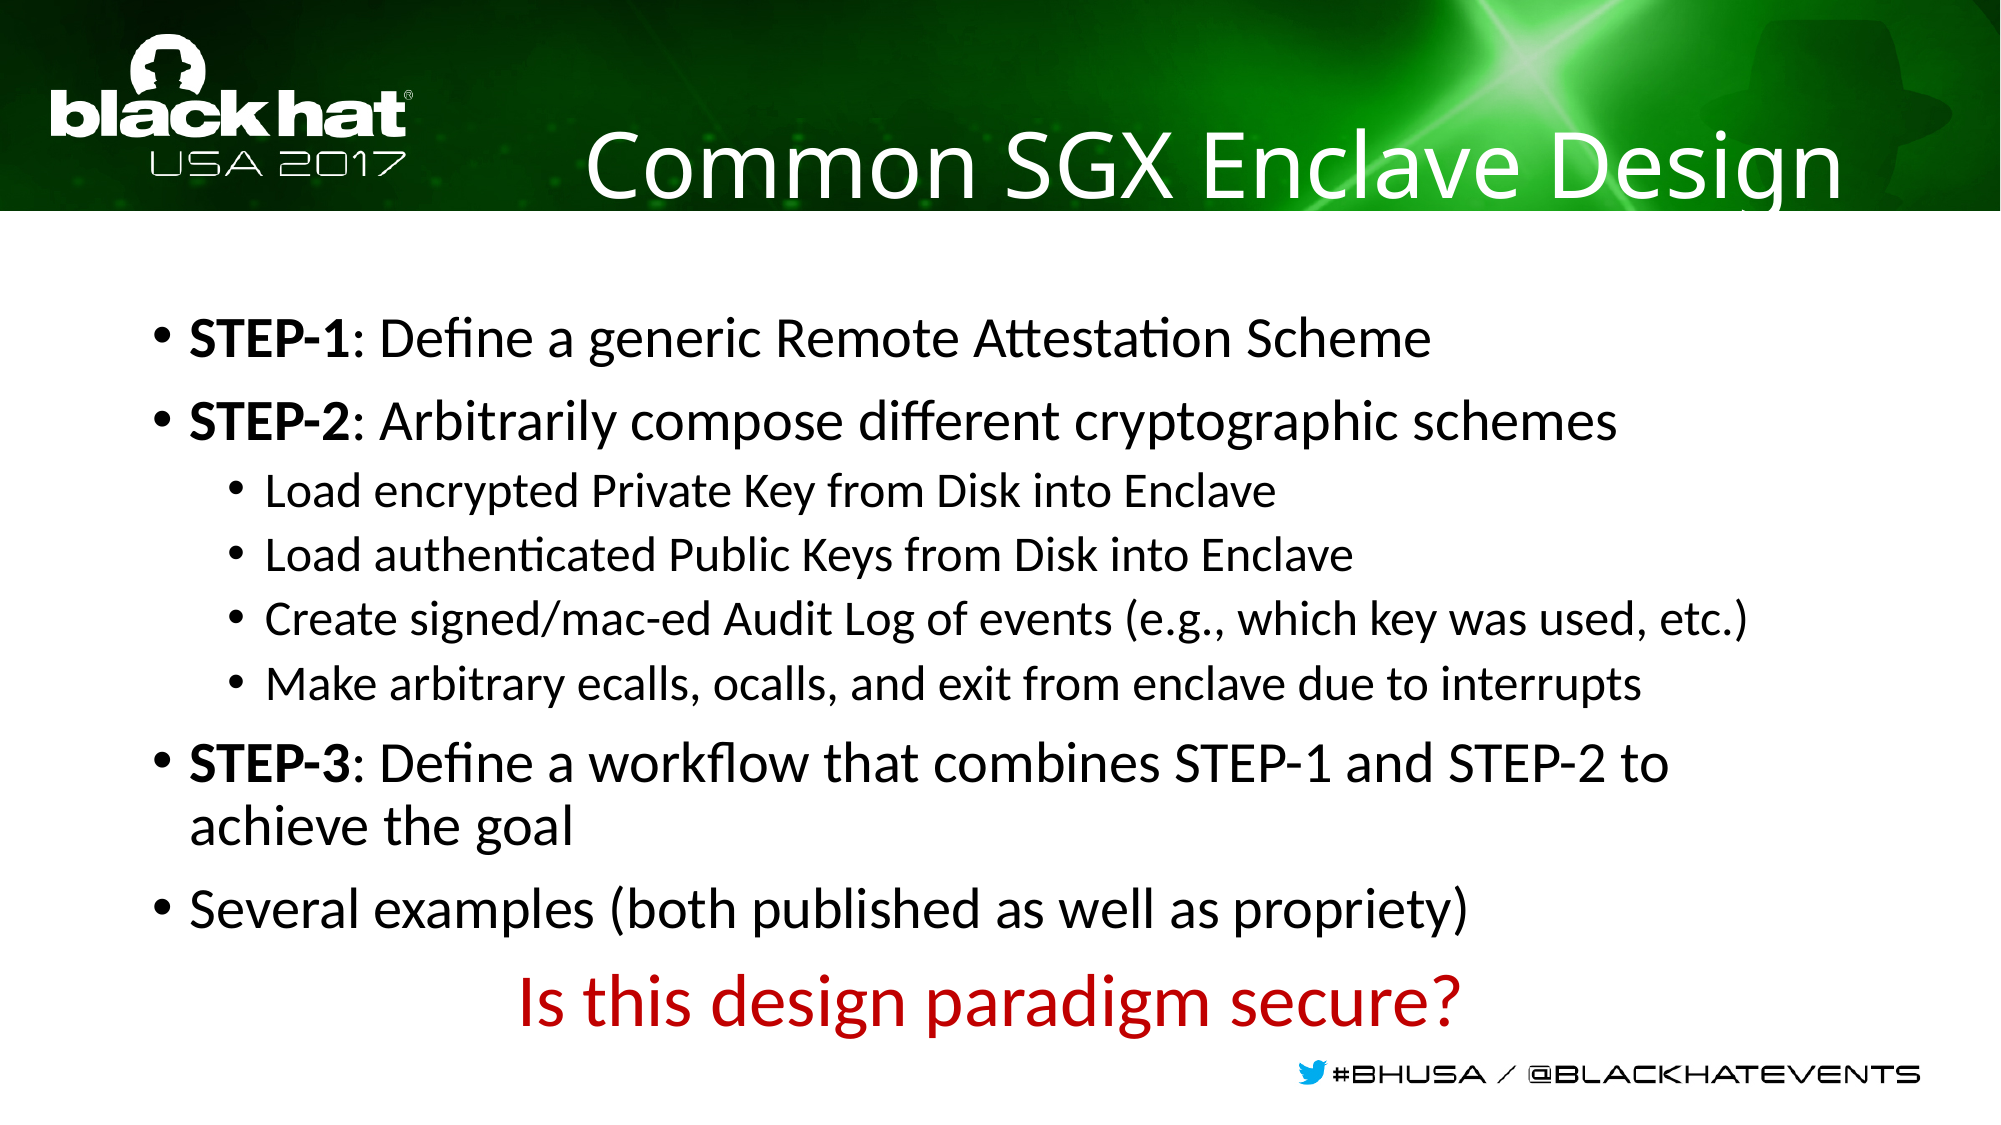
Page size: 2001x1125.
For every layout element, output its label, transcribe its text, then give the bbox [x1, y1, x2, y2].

list STEP-1: Define a generic Remote Attestation Scheme STEP-2: Arbitrarily compose different cryptographic schemes Load encrypted Private Key from Disk into Enclave Load authenticated Public Keys from Disk into Enclave Create signed/mac-ed Audit Log of events (e.g., which key was used, etc.) Make arbitrary ecalls, ocalls, and exit from enclave due to interrupts STEP-3: Define a workflow that combines STEP-1 and STEP-2 to achieve the goal Several examples (both published as well as propriety) Is this design paradigm secure? [137, 299, 1863, 1080]
picture [0, 0, 2001, 1125]
title Common SGX Enclave Design [137, 59, 1863, 278]
